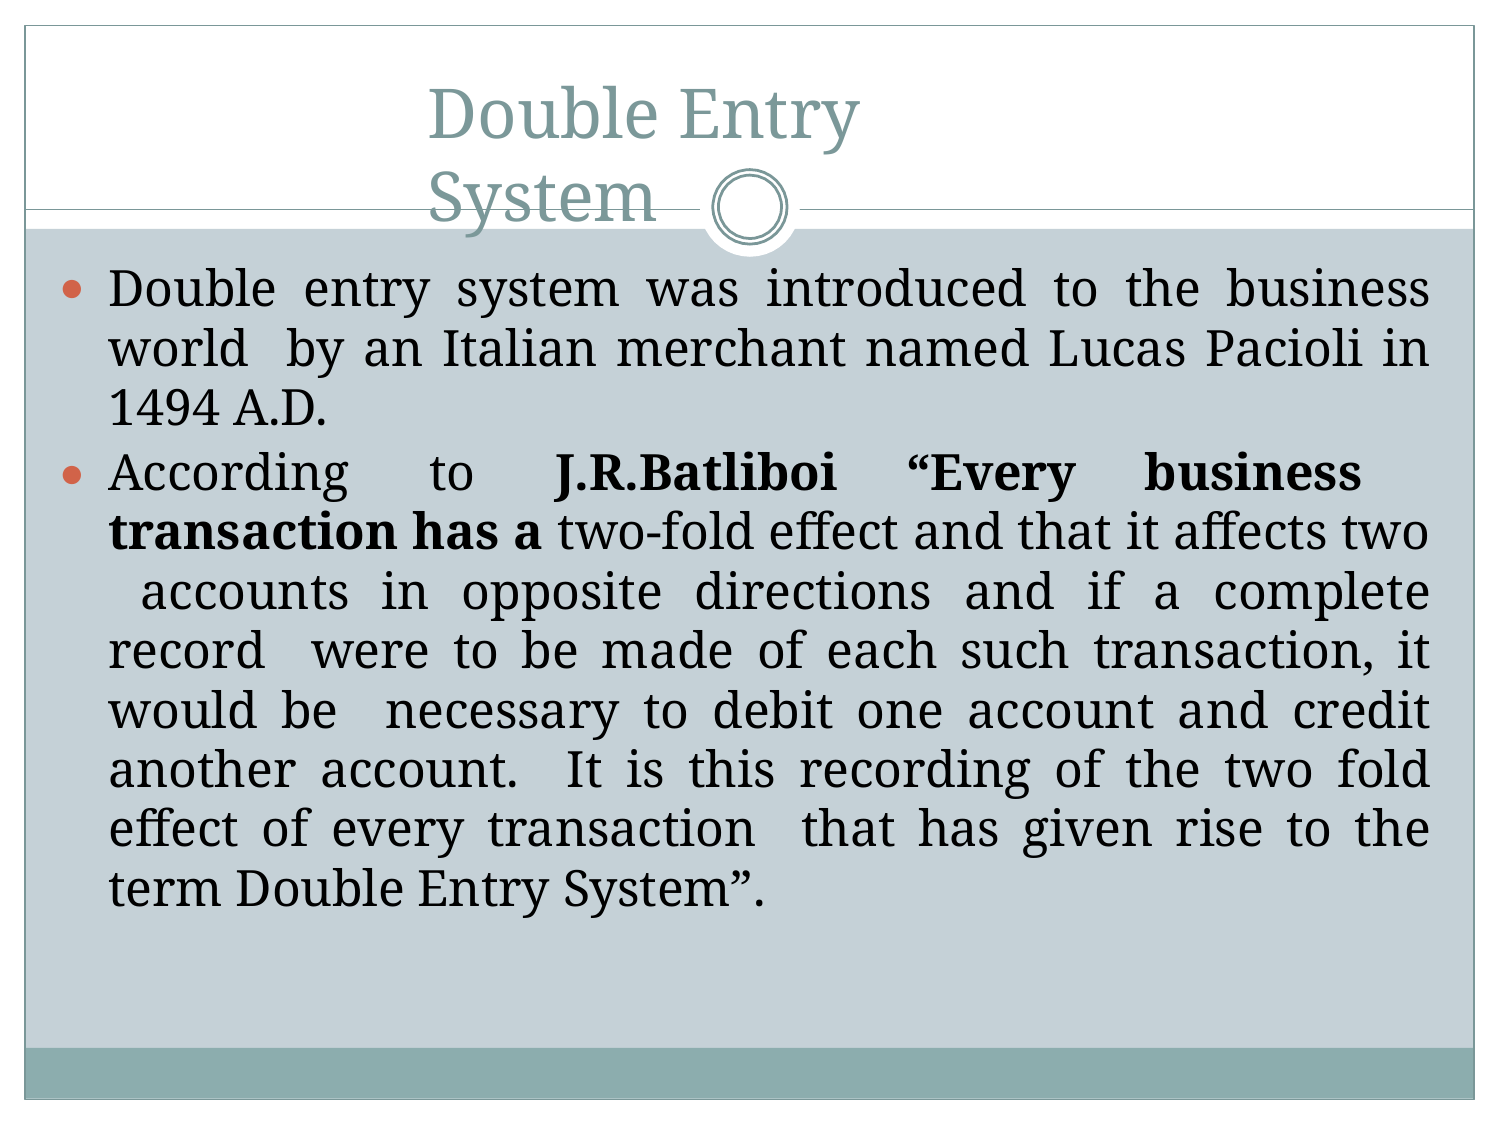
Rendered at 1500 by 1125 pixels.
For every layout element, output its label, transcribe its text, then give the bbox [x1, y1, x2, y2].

title Double Entry System [425, 68, 1074, 252]
text_box Double entry system was introduced to the business world by an Italian merchant named Lucas Pacioli in 1494 A.D. According to J.R.Batliboi “Every business transaction has a two-fold effect and that it affects two accounts in opposite directions and if a complete record were to be made of each such transaction, it would be necessary to debit one account and credit another account. It is this recording of the two fold effect of every transaction that has given rise to the term Double Entry System”. [57, 252, 1432, 919]
